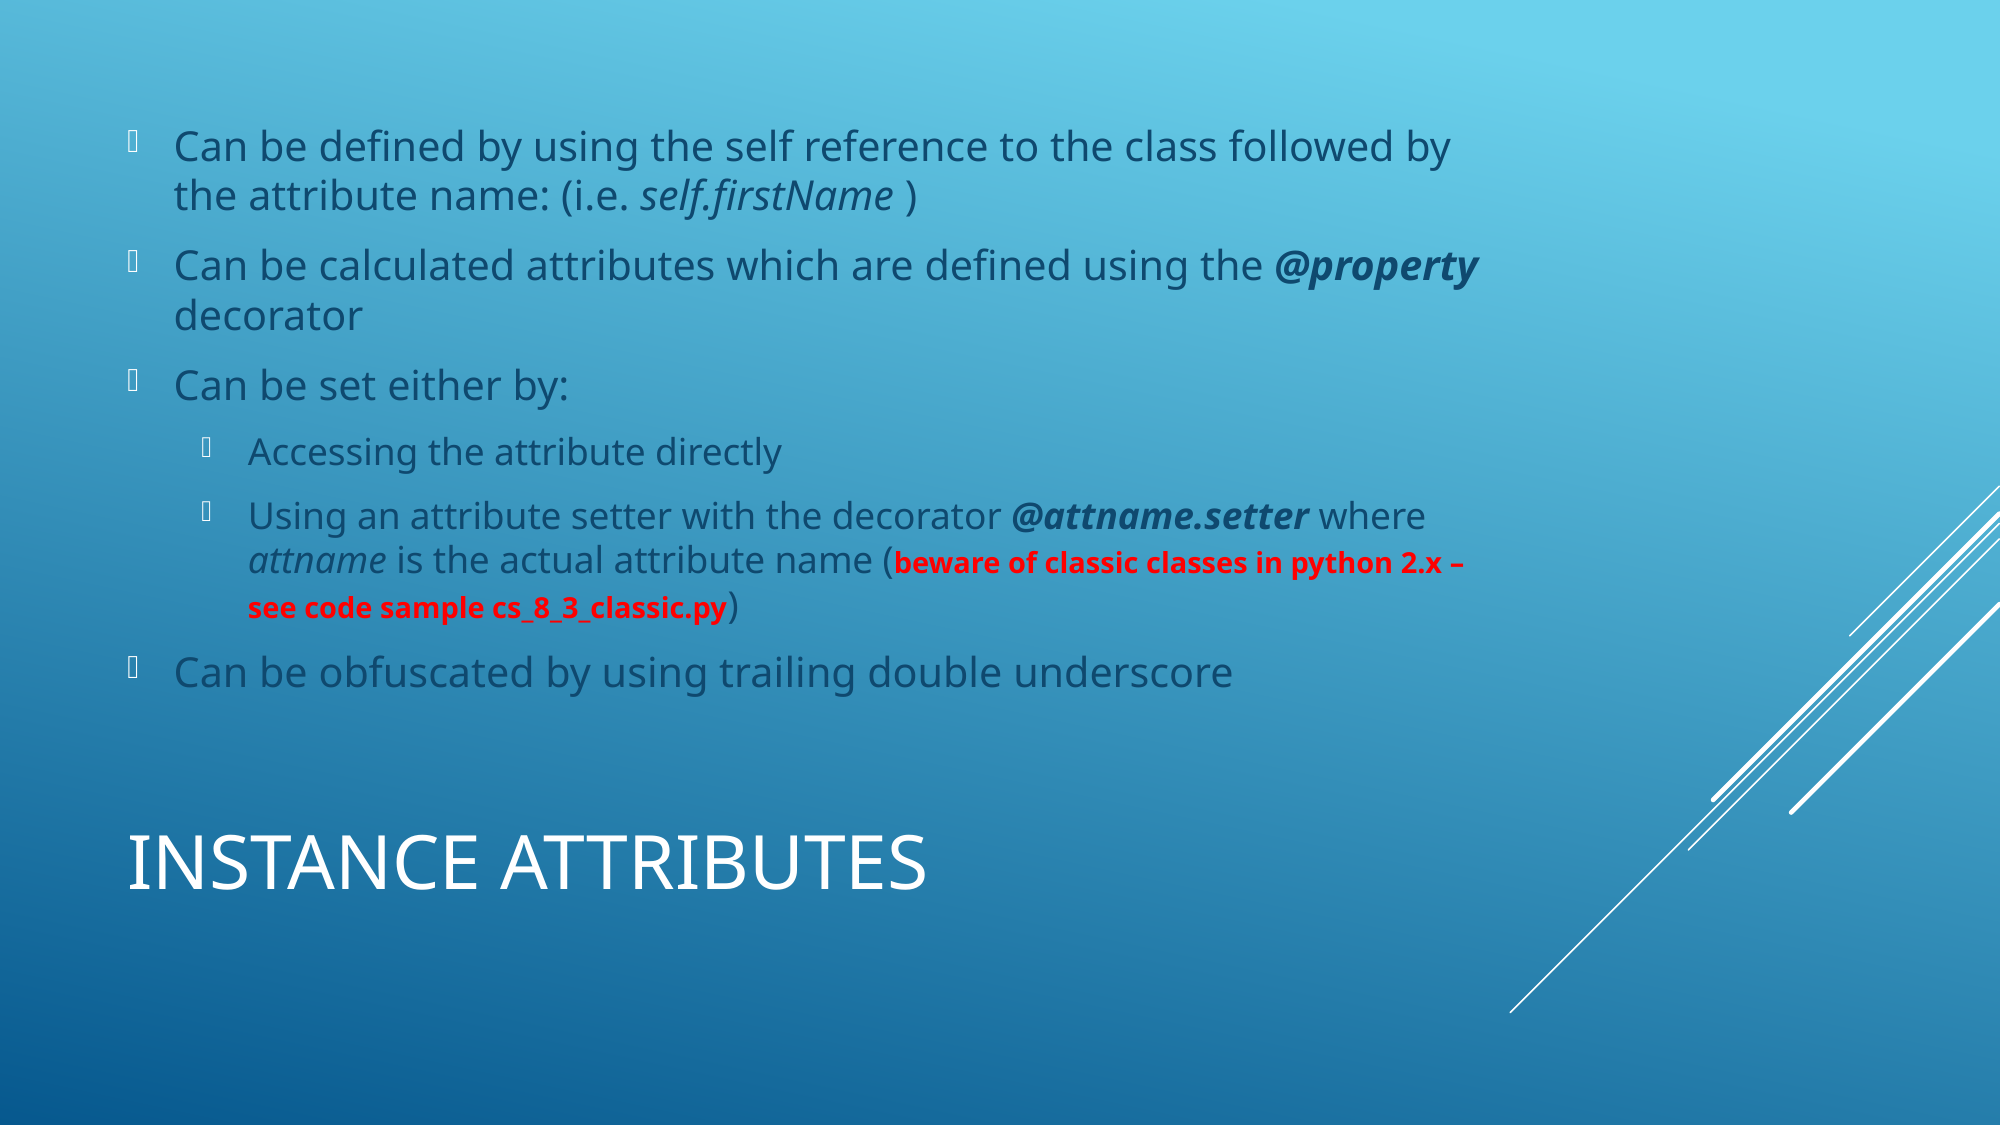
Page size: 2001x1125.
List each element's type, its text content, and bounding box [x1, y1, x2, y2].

list Can be defined by using the self reference to the class followed by the attribute name: (i.e. self.firstName ) Can be calculated attributes which are defined using the @property decorator Can be set either by: Accessing the attribute directly Using an attribute setter with the decorator @attname.setter where attname is the actual attribute name (beware of classic classes in python 2.x – see code sample cs_8_3_classic.py) Can be obfuscated by using trailing double underscore [112, 112, 1513, 706]
title Instance attributes [112, 736, 1513, 984]
